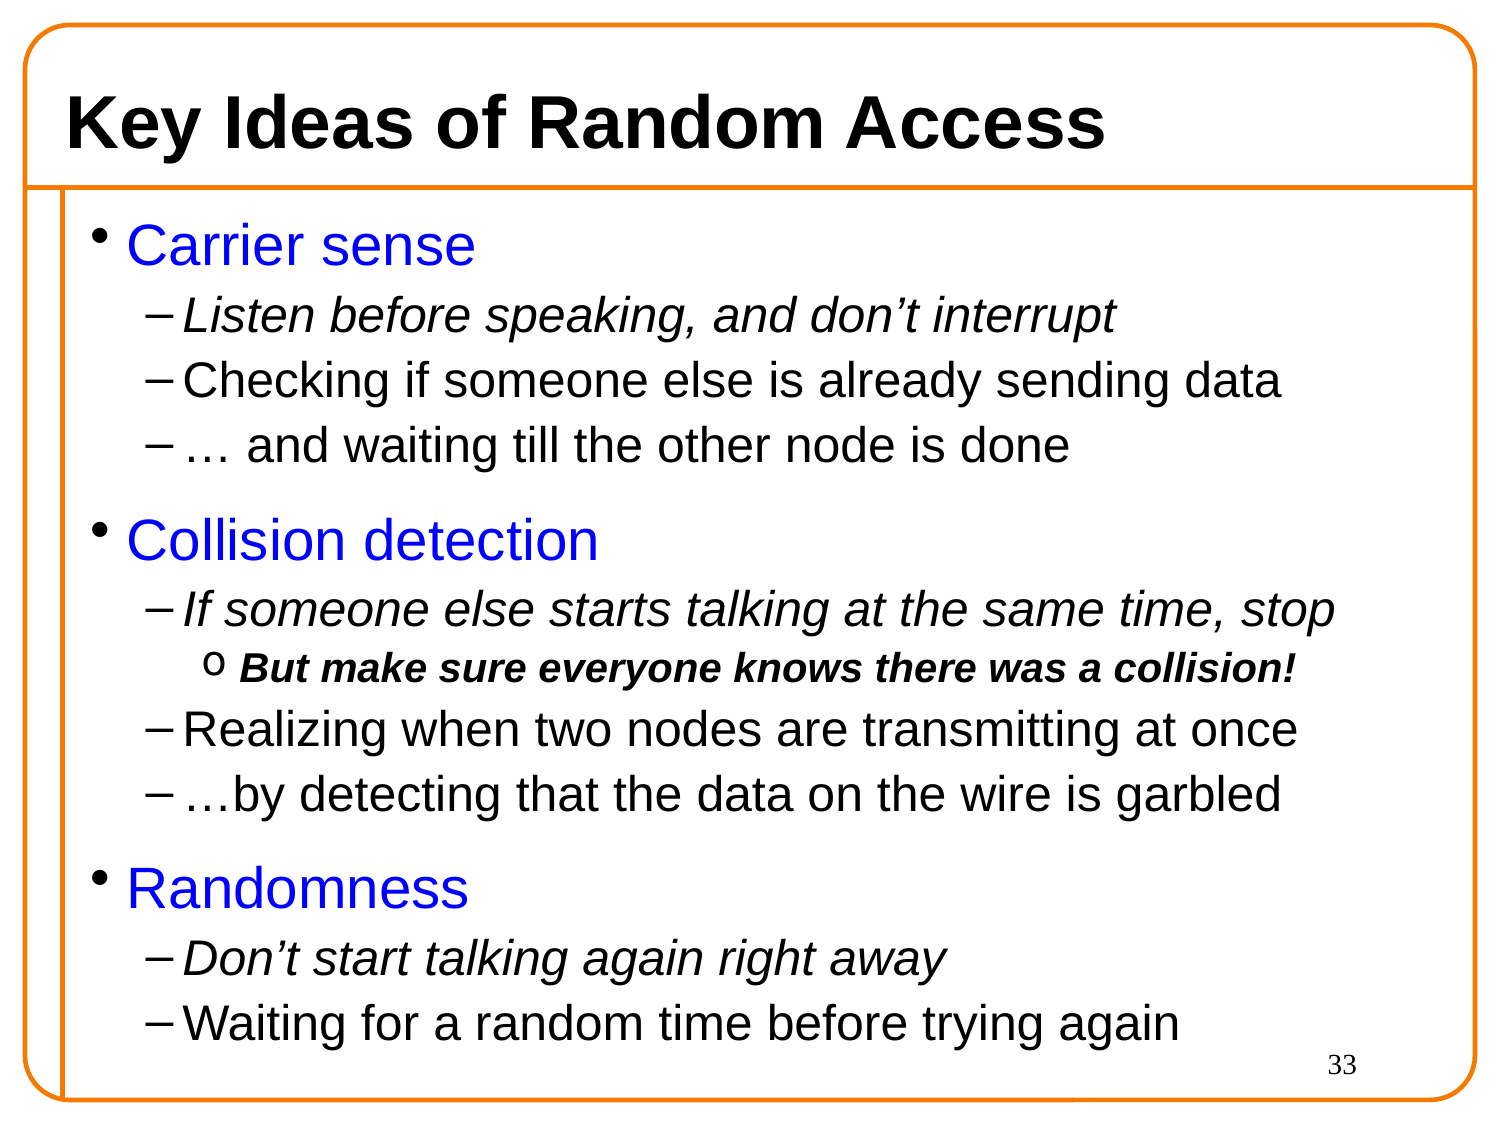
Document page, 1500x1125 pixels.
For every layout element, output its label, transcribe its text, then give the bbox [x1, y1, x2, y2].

list Carrier sense Listen before speaking, and don’t interrupt Checking if someone else is already sending data … and waiting till the other node is done Collision detection If someone else starts talking at the same time, stop But make sure everyone knows there was a collision! Realizing when two nodes are transmitting at once …by detecting that the data on the wire is garbled Randomness Don’t start talking again right away Waiting for a random time before trying again [75, 200, 1463, 1100]
title Key Ideas of Random Access [50, 62, 1463, 175]
